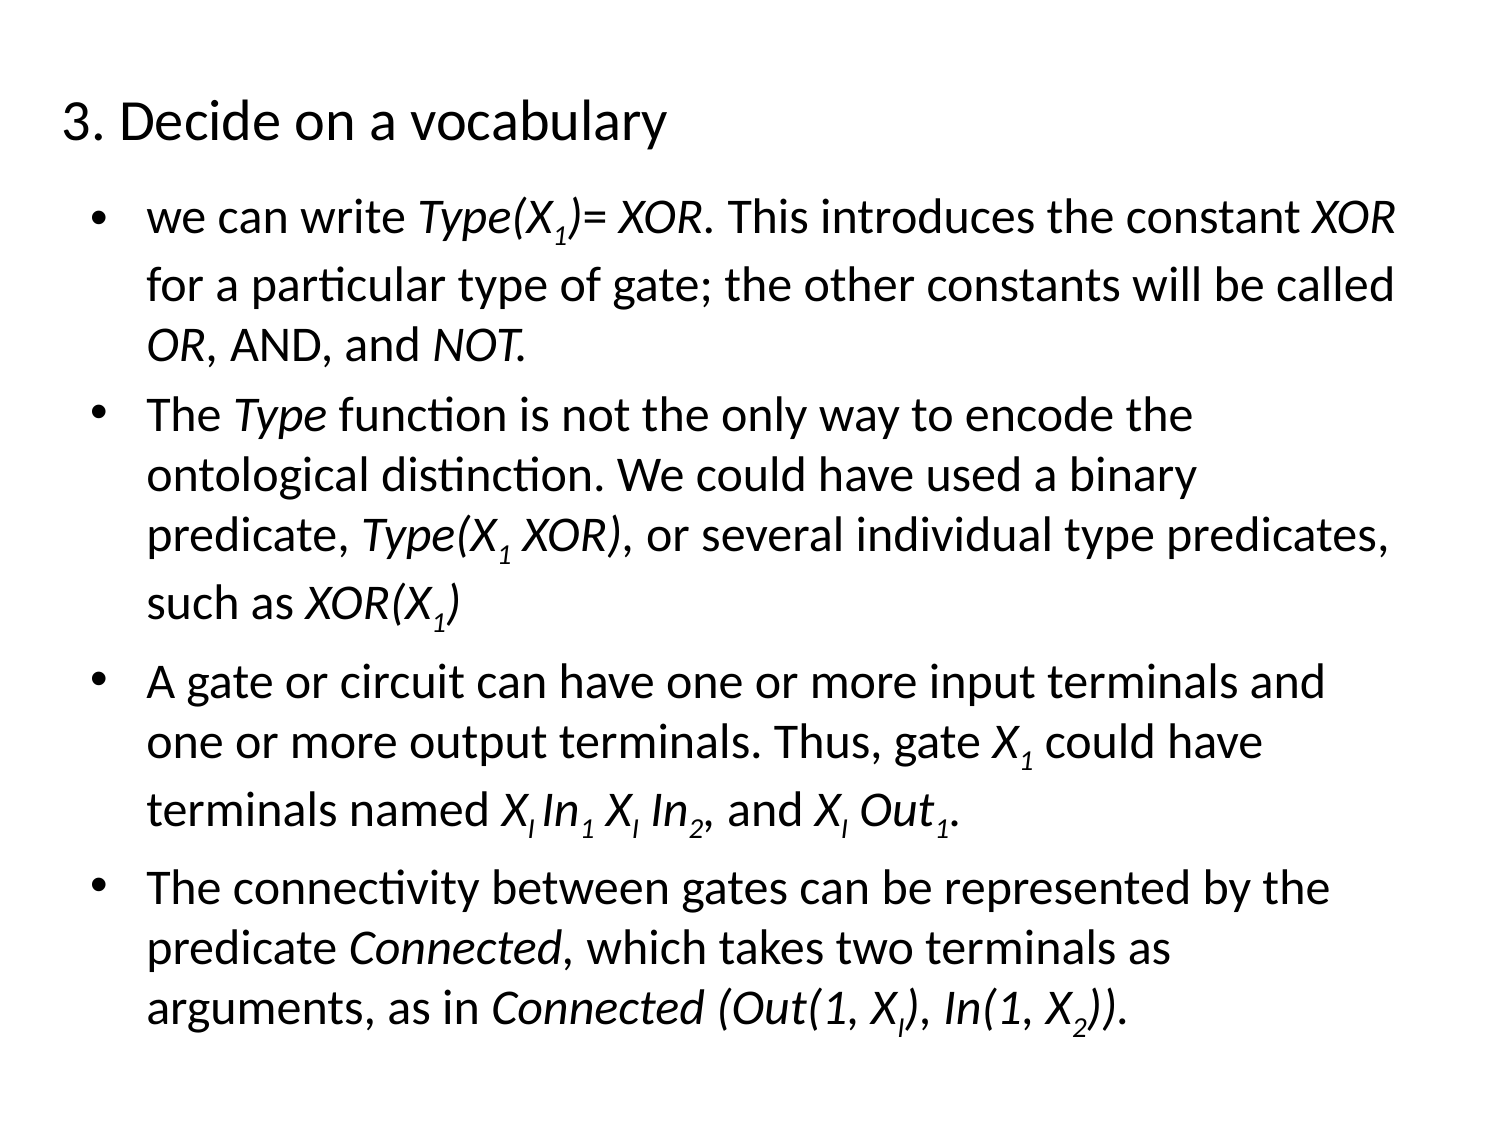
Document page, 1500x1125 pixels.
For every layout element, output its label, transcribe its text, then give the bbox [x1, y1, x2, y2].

title 3. Decide on a vocabulary [46, 23, 1397, 211]
list we can write Type(X1)= XOR. This introduces the constant XOR for a particular type of gate; the other constants will be called OR, AND, and NOT. The Type function is not the only way to encode the ontological distinction. We could have used a binary predicate, Type(X1 XOR), or several individual type predicates, such as XOR(X1) A gate or circuit can have one or more input terminals and one or more output terminals. Thus, gate X1 could have terminals named XI In1 XI In2, and XI Out1. The connectivity between gates can be represented by the predicate Connected, which takes two terminals as arguments, as in Connected (Out(1, XI), In(1, X2)). [75, 175, 1425, 1005]
